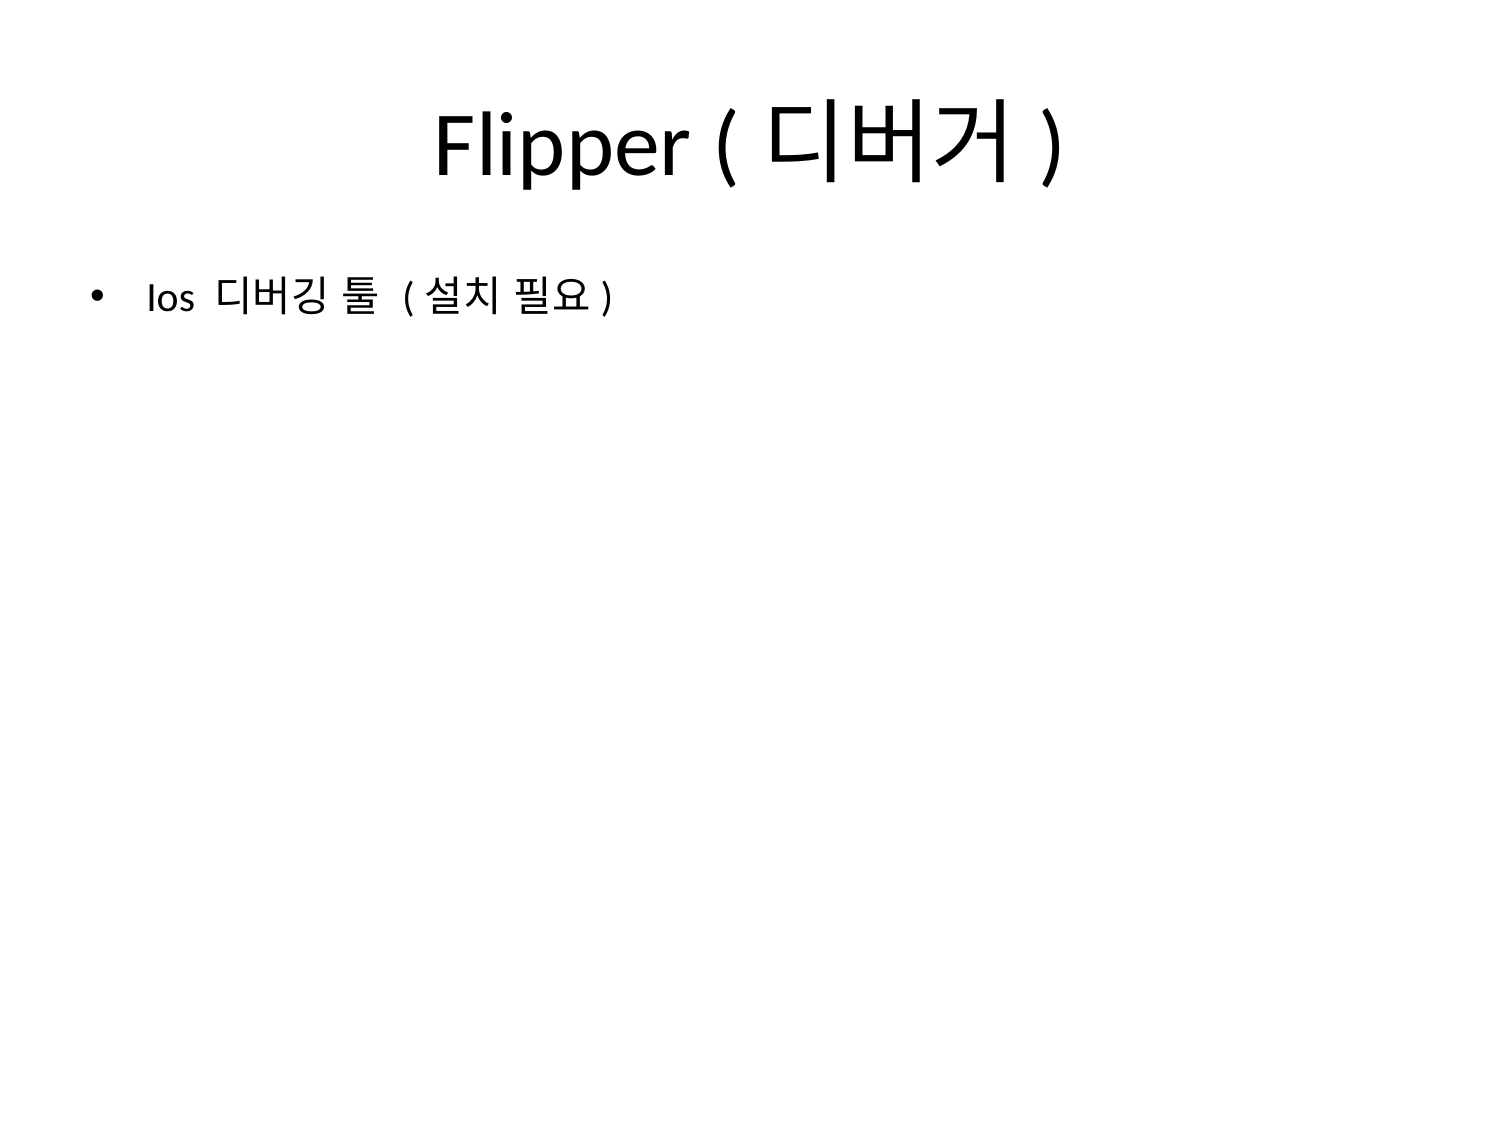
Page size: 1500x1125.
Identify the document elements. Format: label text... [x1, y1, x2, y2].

list Ios 디버깅 툴 (설치 필요) [75, 262, 1425, 1005]
title Flipper (디버거) [75, 45, 1425, 233]
